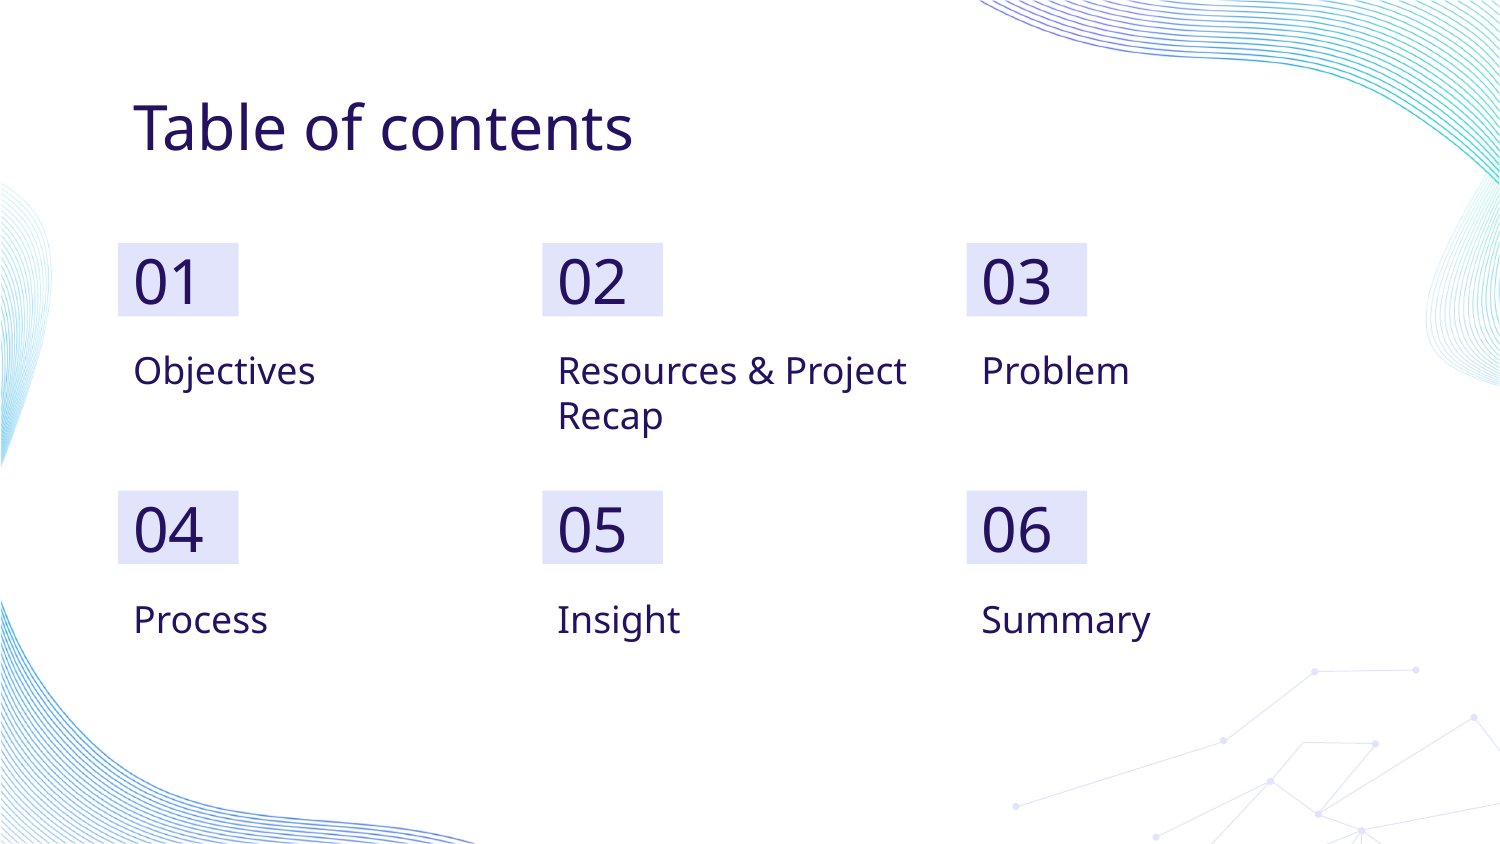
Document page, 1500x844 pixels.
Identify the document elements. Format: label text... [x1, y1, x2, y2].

subtitle Process [118, 581, 534, 664]
picture [1, 152, 507, 843]
picture [969, 1, 1499, 391]
subtitle Resources & Project Recap [542, 332, 958, 415]
title 04 [118, 490, 239, 564]
subtitle Problem [966, 332, 1382, 415]
title 03 [966, 242, 1088, 317]
title Table of contents [118, 72, 1382, 167]
title 05 [542, 490, 663, 564]
subtitle Summary [966, 581, 1382, 664]
subtitle Insight [542, 581, 958, 664]
title 01 [118, 242, 239, 317]
title 06 [966, 490, 1088, 564]
subtitle Objectives [118, 332, 534, 415]
title 02 [542, 242, 663, 317]
